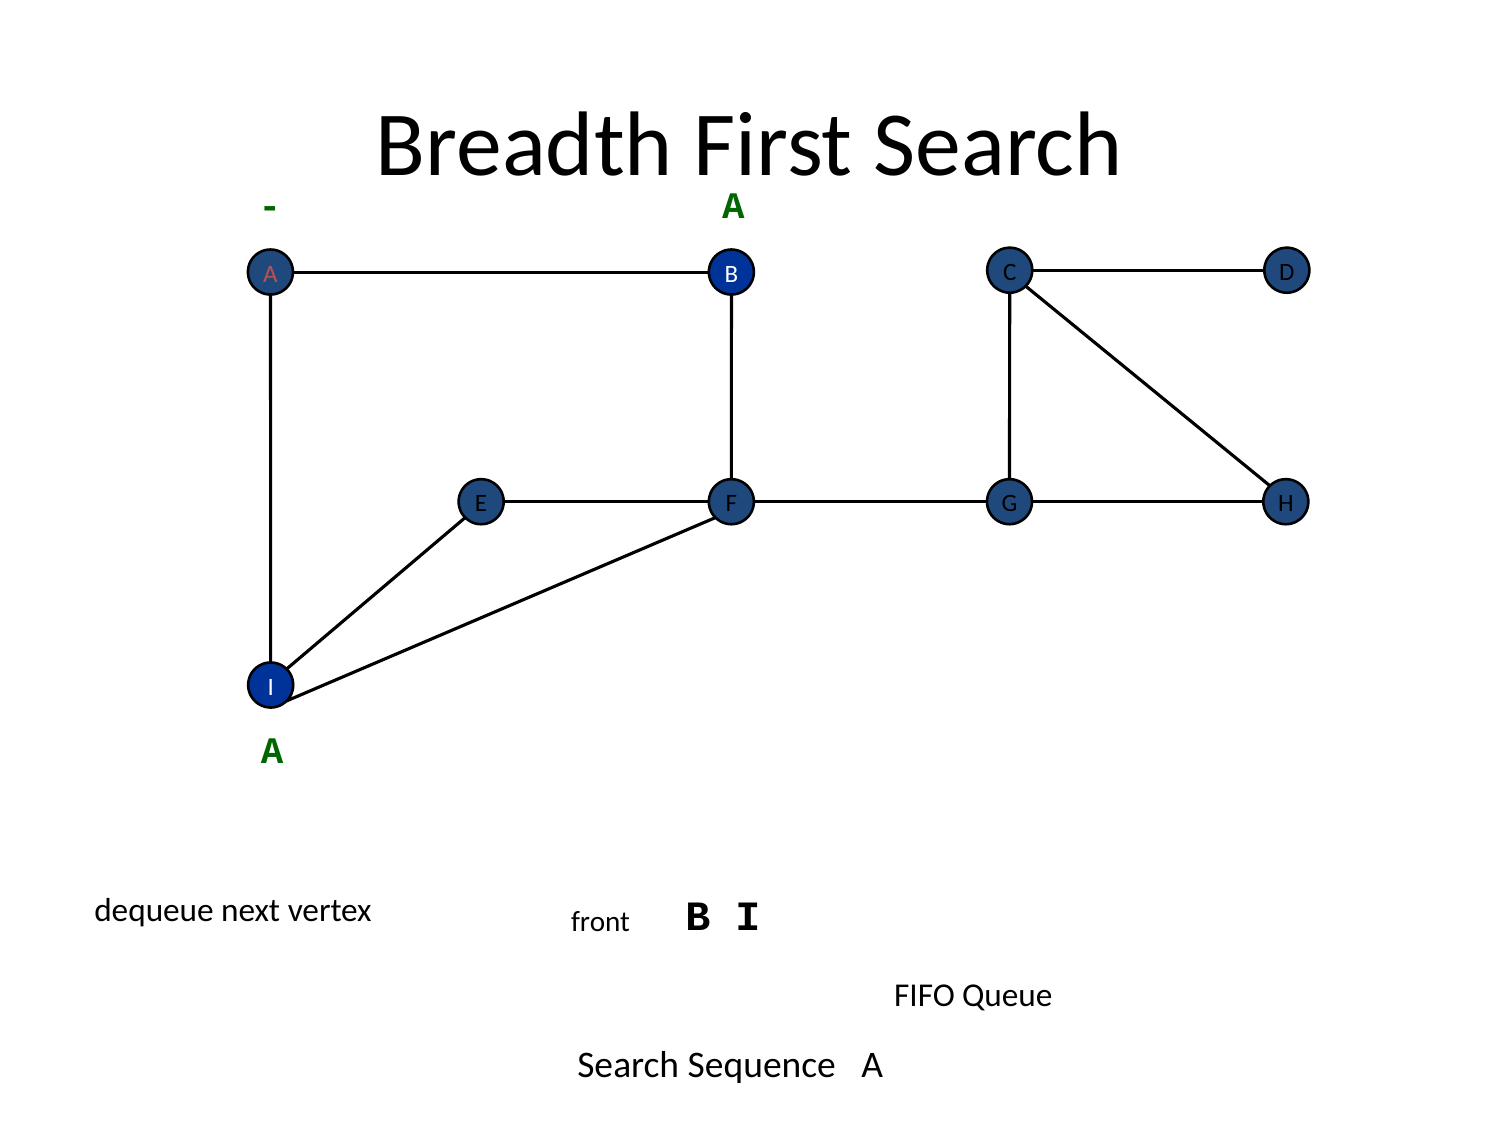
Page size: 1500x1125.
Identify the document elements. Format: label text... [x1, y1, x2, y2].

text_box G [987, 479, 1032, 525]
text_box dequeue next vertex [47, 881, 419, 942]
text_box D [1264, 247, 1310, 293]
text_box - [243, 173, 300, 234]
title Breadth First Search [75, 45, 1425, 233]
text_box A [706, 173, 763, 234]
text_box E [458, 479, 504, 517]
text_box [286, 518, 716, 703]
text_box front [539, 894, 662, 945]
text_box Search Sequence A [562, 1032, 1034, 1093]
text_box F [708, 479, 754, 525]
text_box A [247, 249, 293, 295]
text_box H [1263, 479, 1309, 525]
text_box I [248, 662, 282, 708]
text_box FIFO Queue [660, 965, 1287, 1021]
text_box B [708, 249, 754, 295]
text_box B I [660, 881, 1294, 955]
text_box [1025, 287, 1270, 485]
text_box A [245, 718, 302, 779]
text_box C [987, 247, 1033, 293]
